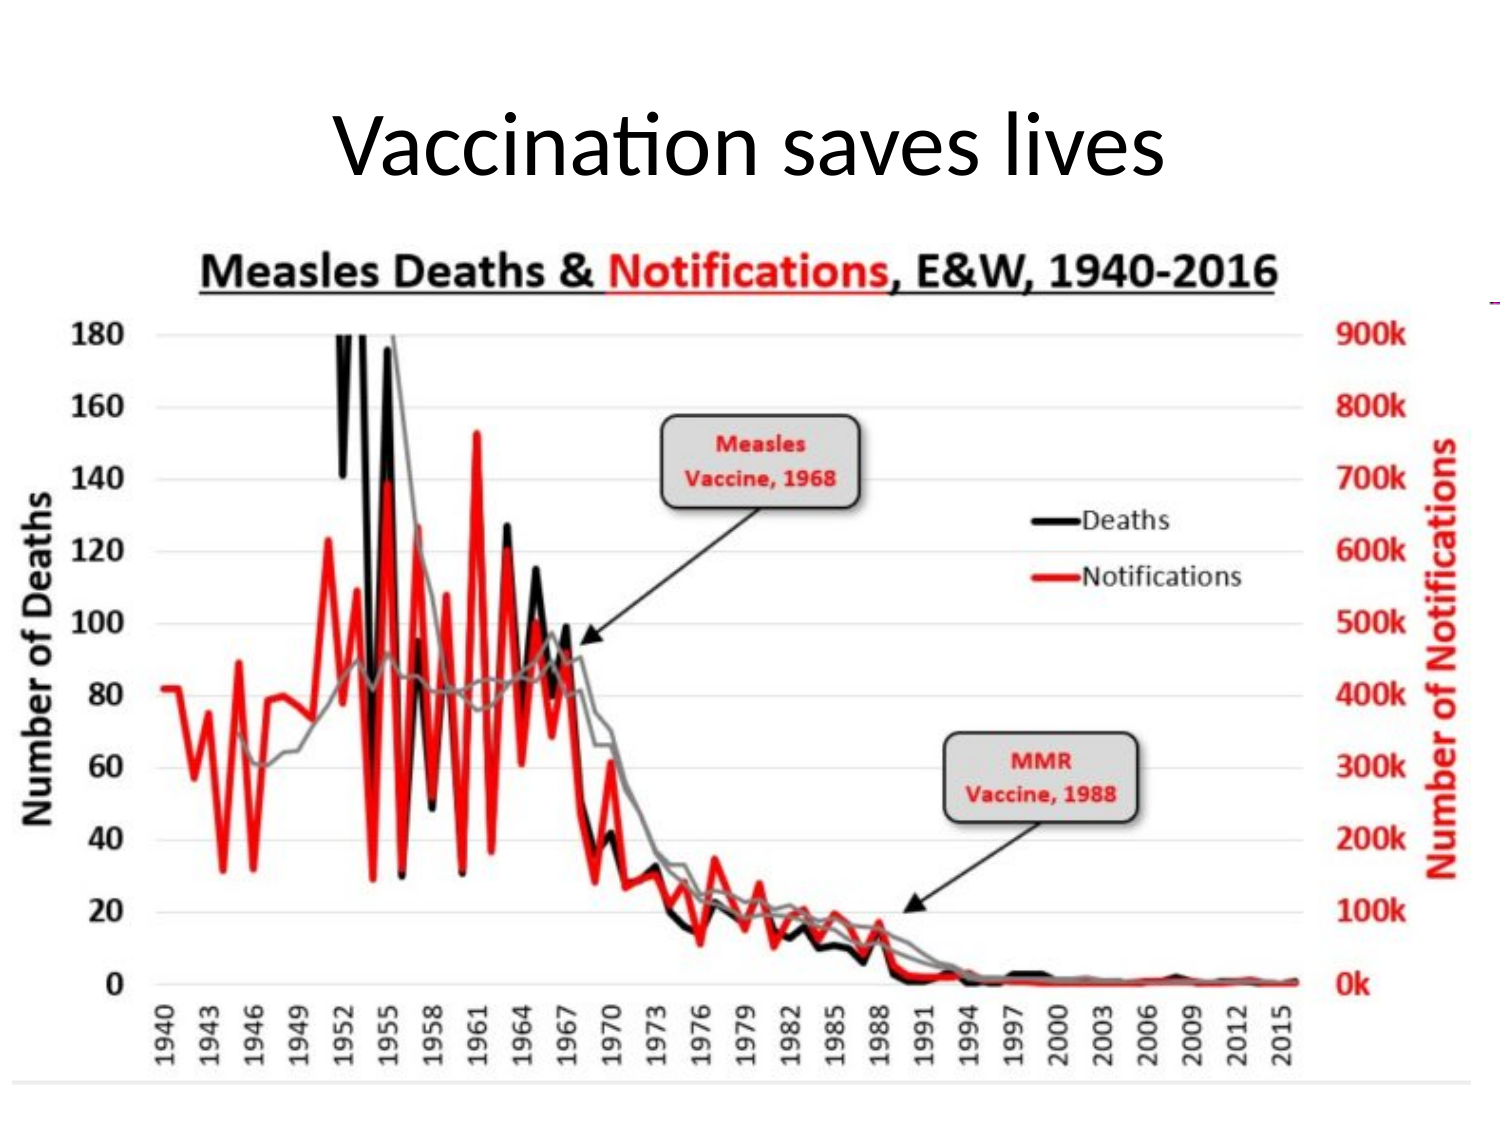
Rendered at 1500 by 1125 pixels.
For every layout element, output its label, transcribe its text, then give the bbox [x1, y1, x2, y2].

picture [12, 243, 1500, 1085]
title Vaccination saves lives [75, 45, 1425, 233]
